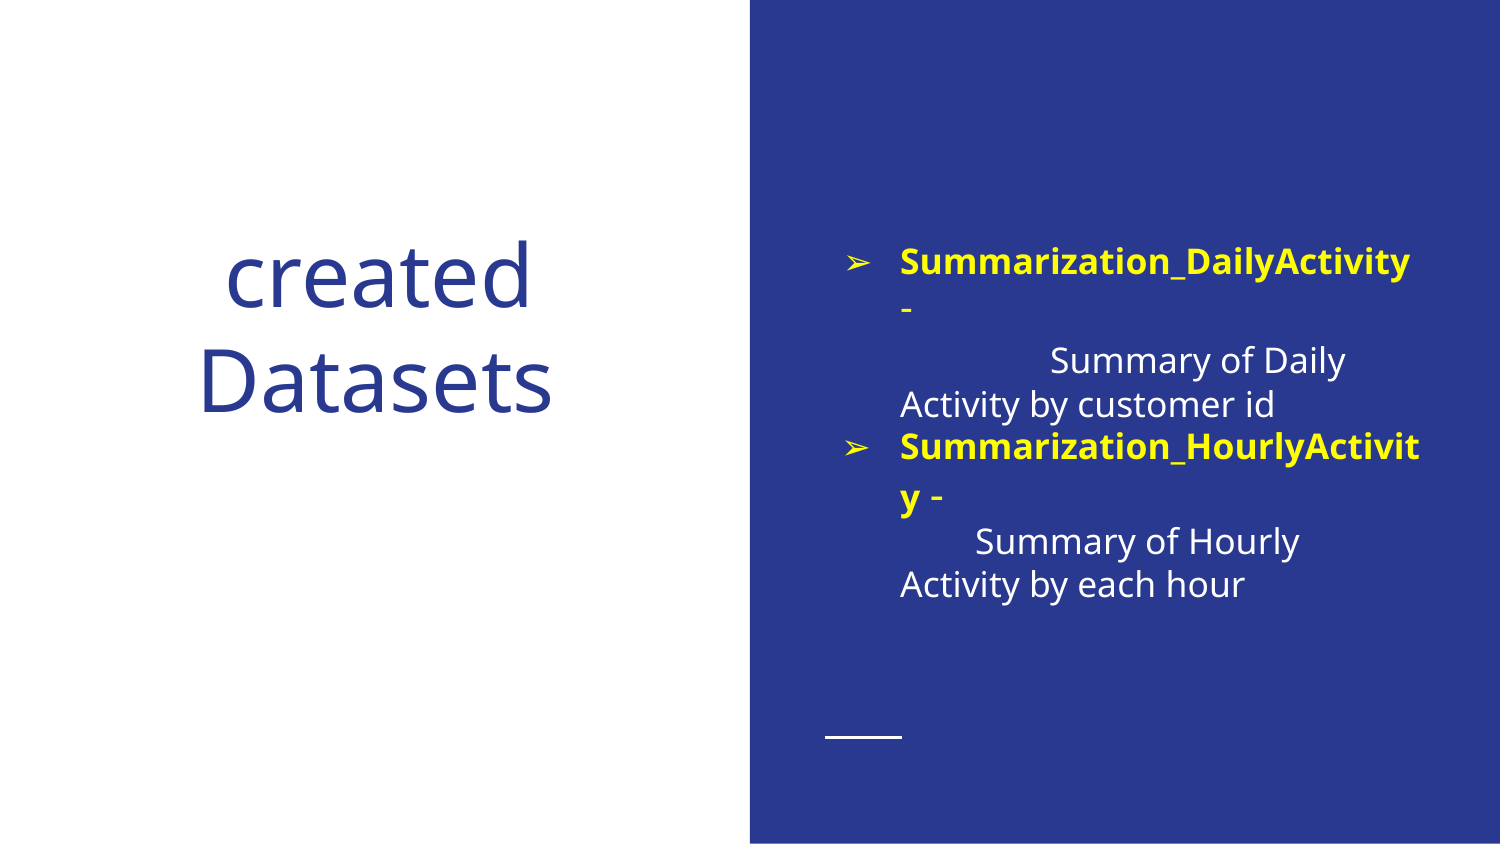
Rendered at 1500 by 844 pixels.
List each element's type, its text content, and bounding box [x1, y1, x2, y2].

list Summarization_DailyActivity - Summary of Daily Activity by customer id Summarization_HourlyActivity - Summary of Hourly Activity by each hour [810, 118, 1440, 725]
title created Datasets [43, 188, 708, 446]
